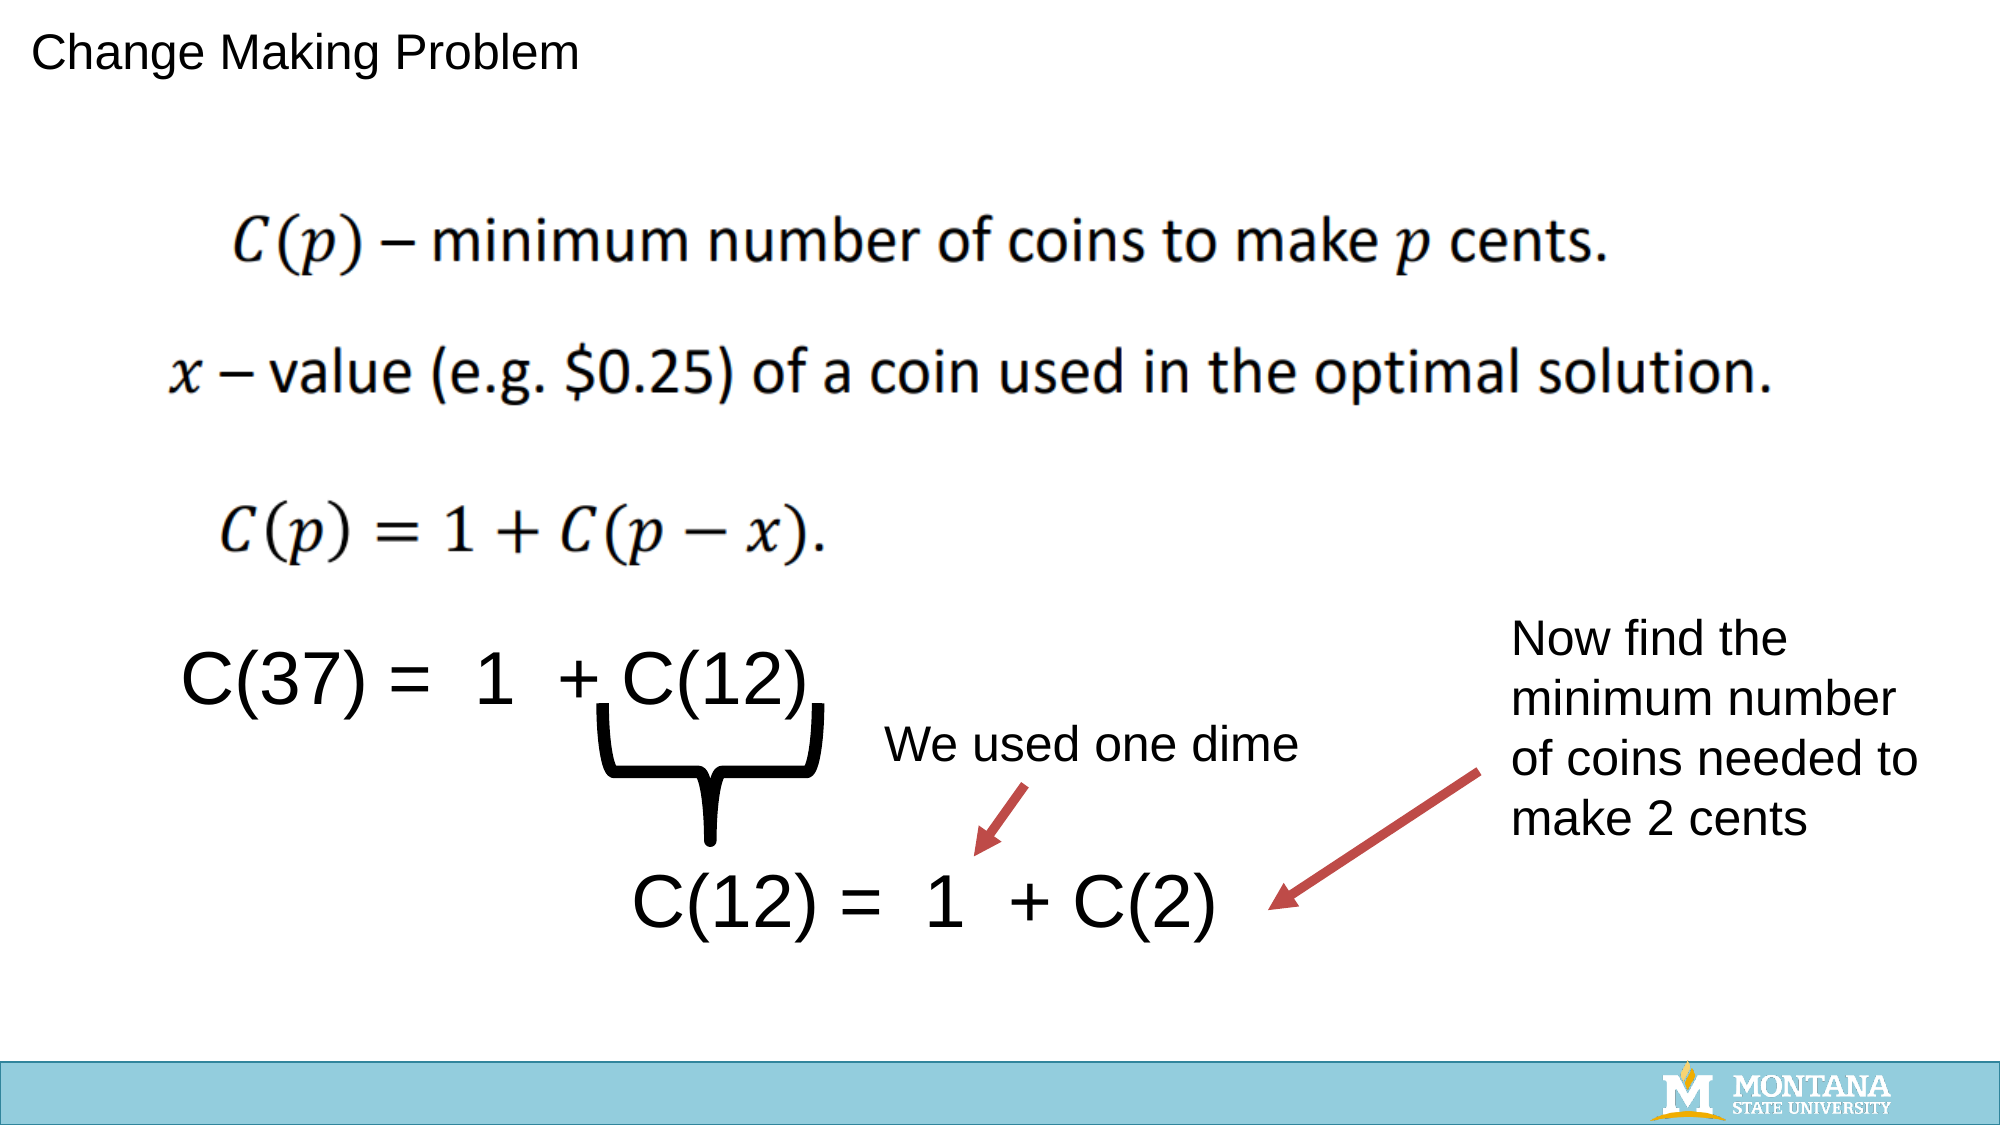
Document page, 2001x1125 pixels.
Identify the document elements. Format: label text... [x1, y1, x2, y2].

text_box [1892, 1060, 2000, 1125]
text_box [601, 703, 819, 842]
text_box C(12) = 1 + C(2) [616, 845, 1234, 950]
text_box Change Making Problem [16, 12, 596, 88]
picture [187, 463, 846, 605]
text_box We used one dime [869, 704, 1315, 780]
text_box C(37) = 1 + C(12) [165, 622, 825, 727]
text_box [973, 784, 1026, 857]
picture [137, 331, 1798, 426]
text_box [0, 1060, 1647, 1125]
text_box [1267, 770, 1480, 911]
text_box Now find the minimum number of coins needed to make 2 cents [1496, 598, 1948, 854]
picture [215, 187, 1651, 293]
picture [1649, 1060, 1892, 1122]
